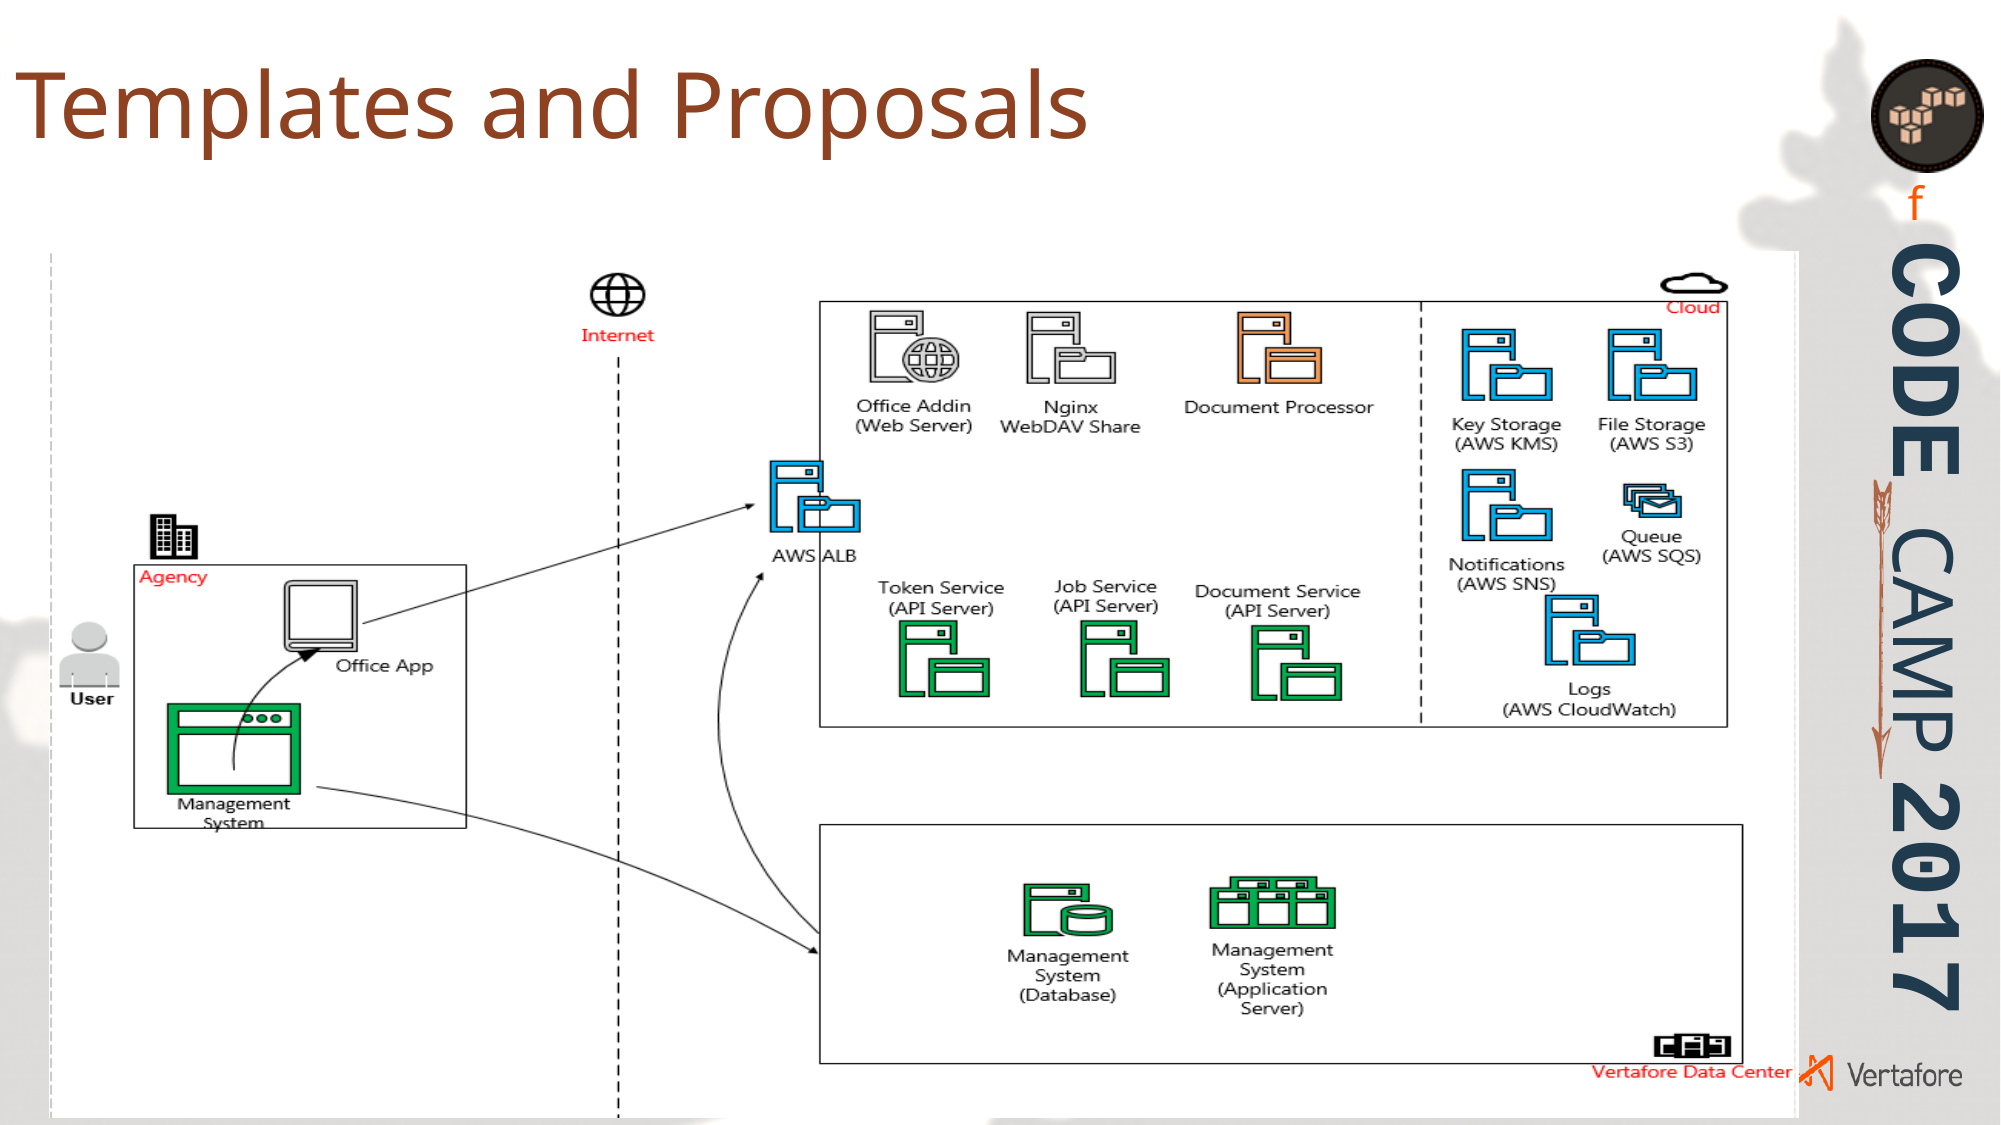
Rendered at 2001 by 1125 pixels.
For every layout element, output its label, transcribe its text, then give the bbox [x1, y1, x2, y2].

picture [0, 0, 2001, 1125]
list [48, 251, 1799, 1118]
title Templates and Proposals [0, 0, 1831, 218]
